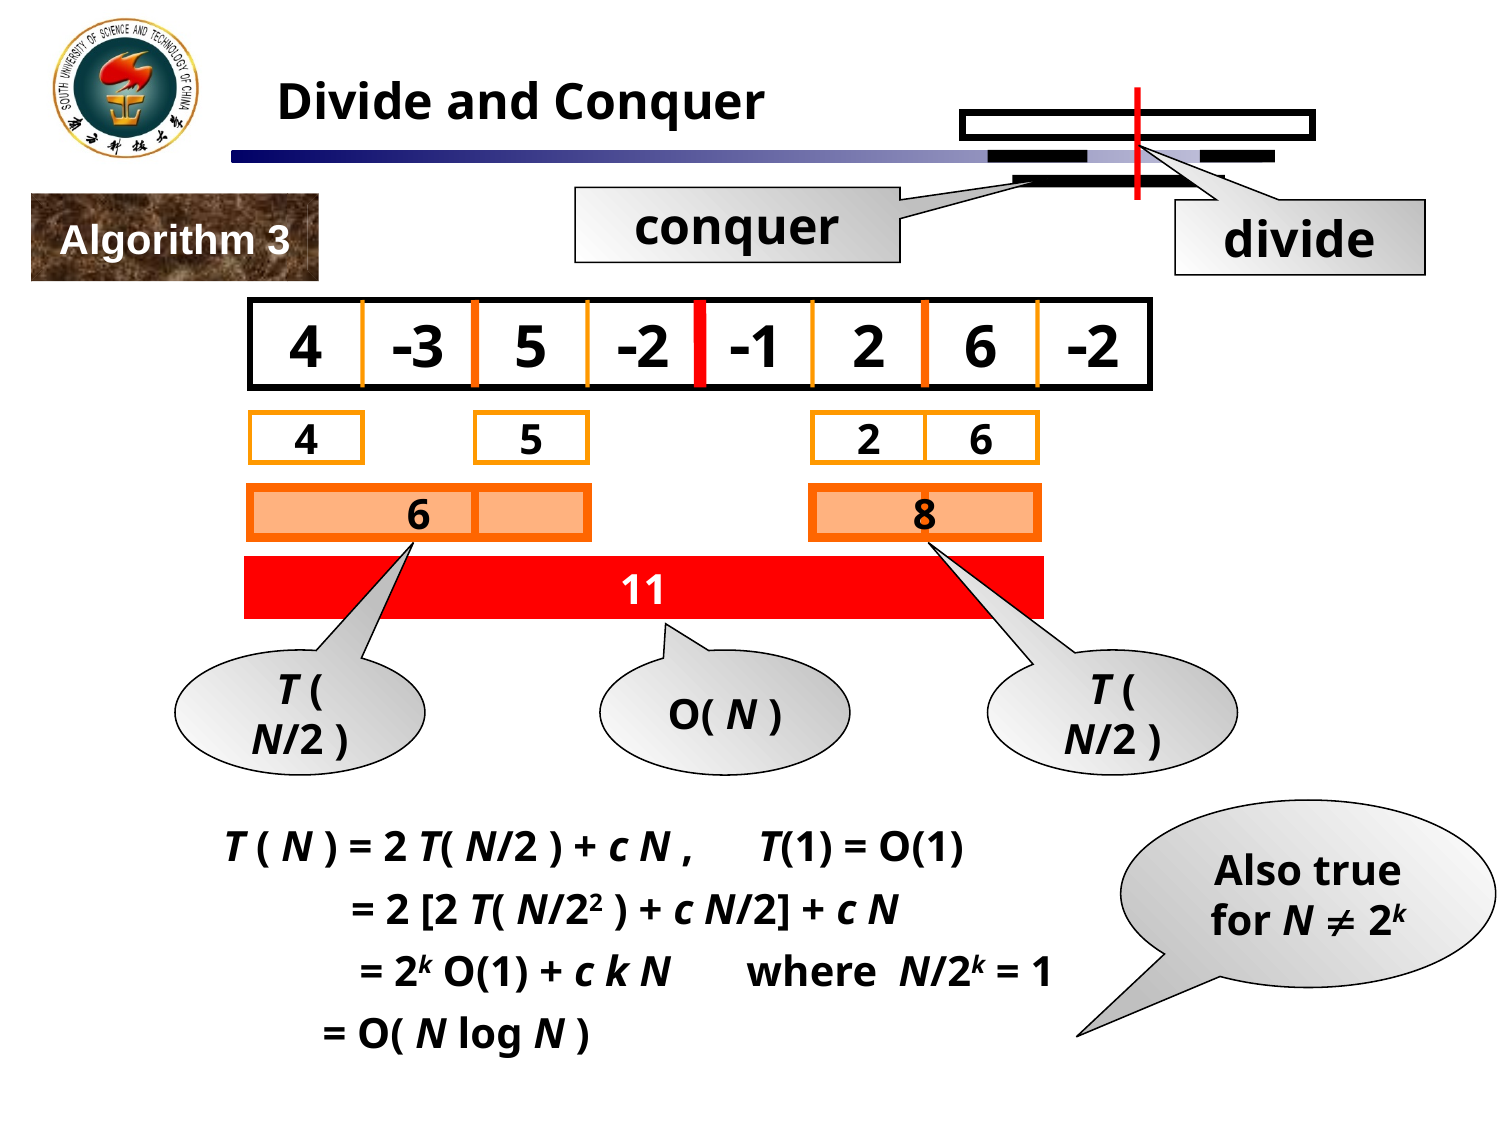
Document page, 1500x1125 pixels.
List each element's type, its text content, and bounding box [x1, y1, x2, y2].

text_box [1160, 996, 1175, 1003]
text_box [249, 299, 1151, 388]
text_box 8 [812, 487, 1038, 538]
text_box = O( N log N ) [199, 999, 713, 1065]
text_box [1138, 174, 1198, 188]
text_box [962, 112, 1137, 138]
text_box = 2k O(1) + c k N where N/2k = 1 [249, 937, 1163, 1003]
text_box T ( N/2 ) [174, 542, 425, 775]
text_box 11 [249, 562, 395, 613]
text_box = 2 [2 T( N/22 ) + c N/2] + c N [200, 875, 1050, 940]
text_box [1138, 112, 1313, 138]
text_box 6 [924, 412, 1038, 463]
text_box [1199, 149, 1275, 163]
text_box 2 [812, 412, 924, 463]
picture [37, 0, 213, 175]
text_box [987, 149, 1088, 163]
text_box 4 [249, 412, 363, 463]
text_box 5 [474, 412, 588, 463]
text_box conquer [575, 178, 1048, 263]
text_box divide [1138, 145, 1426, 275]
text_box Divide and Conquer [239, 62, 803, 138]
text_box O( N ) [599, 623, 850, 776]
text_box T ( N ) = 2 T( N/2 ) + c N , T(1) = O(1) [99, 812, 1088, 878]
text_box 6 [249, 487, 588, 538]
text_box 11 [383, 562, 988, 613]
text_box [1012, 174, 1137, 188]
text_box T ( N/2 ) [928, 542, 1238, 775]
text_box Algorithm 3 [31, 193, 319, 282]
text_box Also true for N  2k [1076, 800, 1496, 1037]
text_box 11 [956, 562, 1038, 613]
text_box [1215, 174, 1225, 178]
